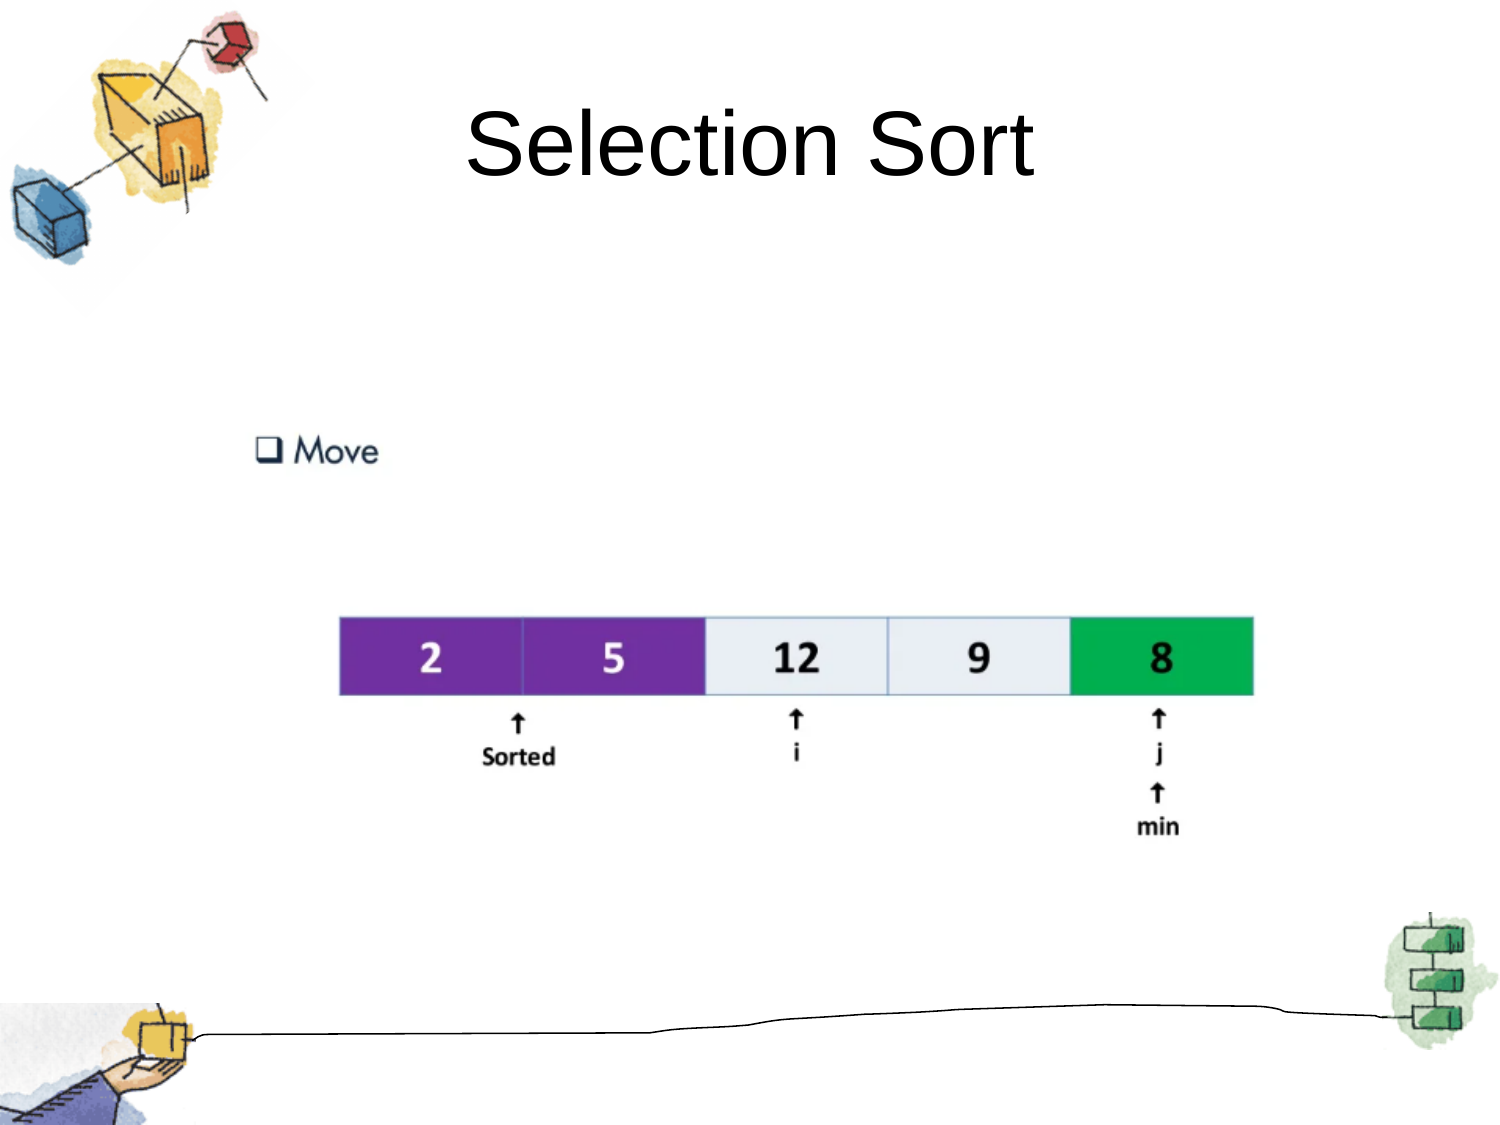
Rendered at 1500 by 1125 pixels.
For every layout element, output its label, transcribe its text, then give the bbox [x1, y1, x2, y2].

picture [1382, 912, 1500, 1050]
picture [0, 1003, 196, 1125]
title Selection Sort [74, 44, 1426, 233]
picture [114, 0, 274, 44]
picture [0, 85, 167, 316]
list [206, 417, 1294, 920]
